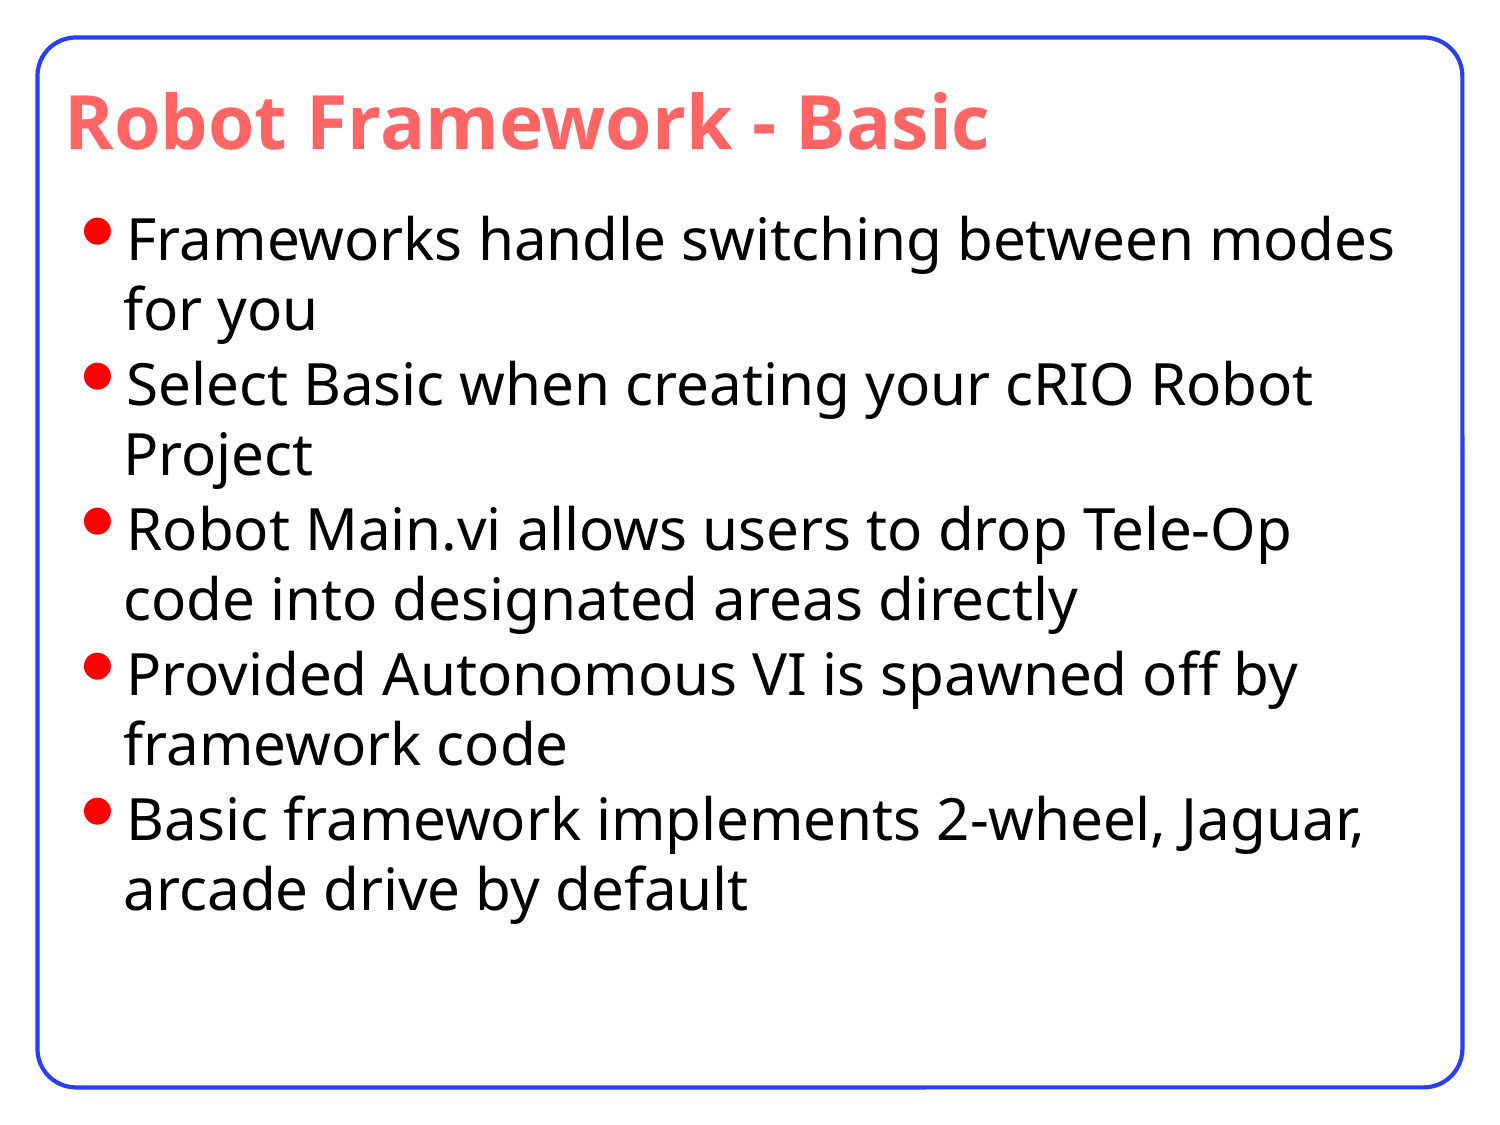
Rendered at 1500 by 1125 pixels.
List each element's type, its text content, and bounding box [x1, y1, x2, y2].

title Robot Framework - Basic [50, 62, 1393, 173]
text_box Frameworks handle switching between modes for you Select Basic when creating your cRIO Robot Project Robot Main.vi allows users to drop Tele-Op code into designated areas directly Provided Autonomous VI is spawned off by framework code Basic framework implements 2-wheel, Jaguar, arcade drive by default [50, 187, 1450, 1075]
